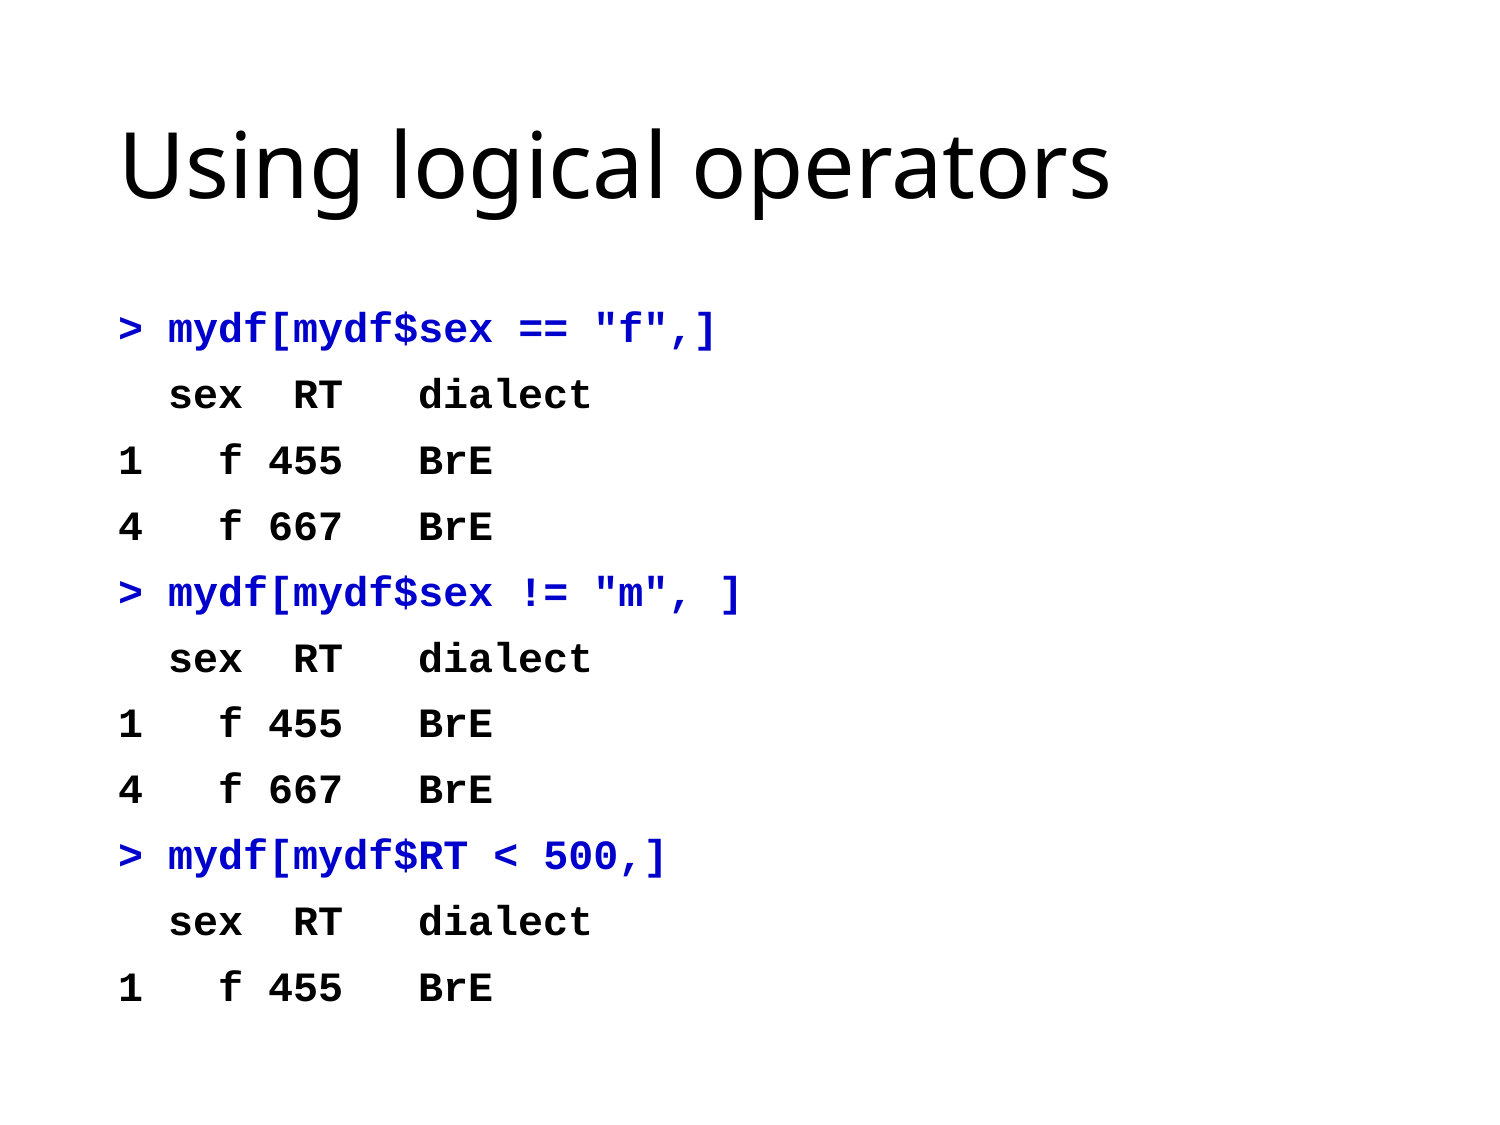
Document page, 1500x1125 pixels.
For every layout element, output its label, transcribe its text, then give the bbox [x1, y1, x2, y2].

list > mydf[mydf$sex == "f",] sex RT dialect 1 f 455 BrE 4 f 667 BrE > mydf[mydf$sex != "m", ] sex RT dialect 1 f 455 BrE 4 f 667 BrE > mydf[mydf$RT < 500,] sex RT dialect 1 f 455 BrE [103, 299, 1397, 1014]
title Using logical operators [103, 59, 1397, 278]
